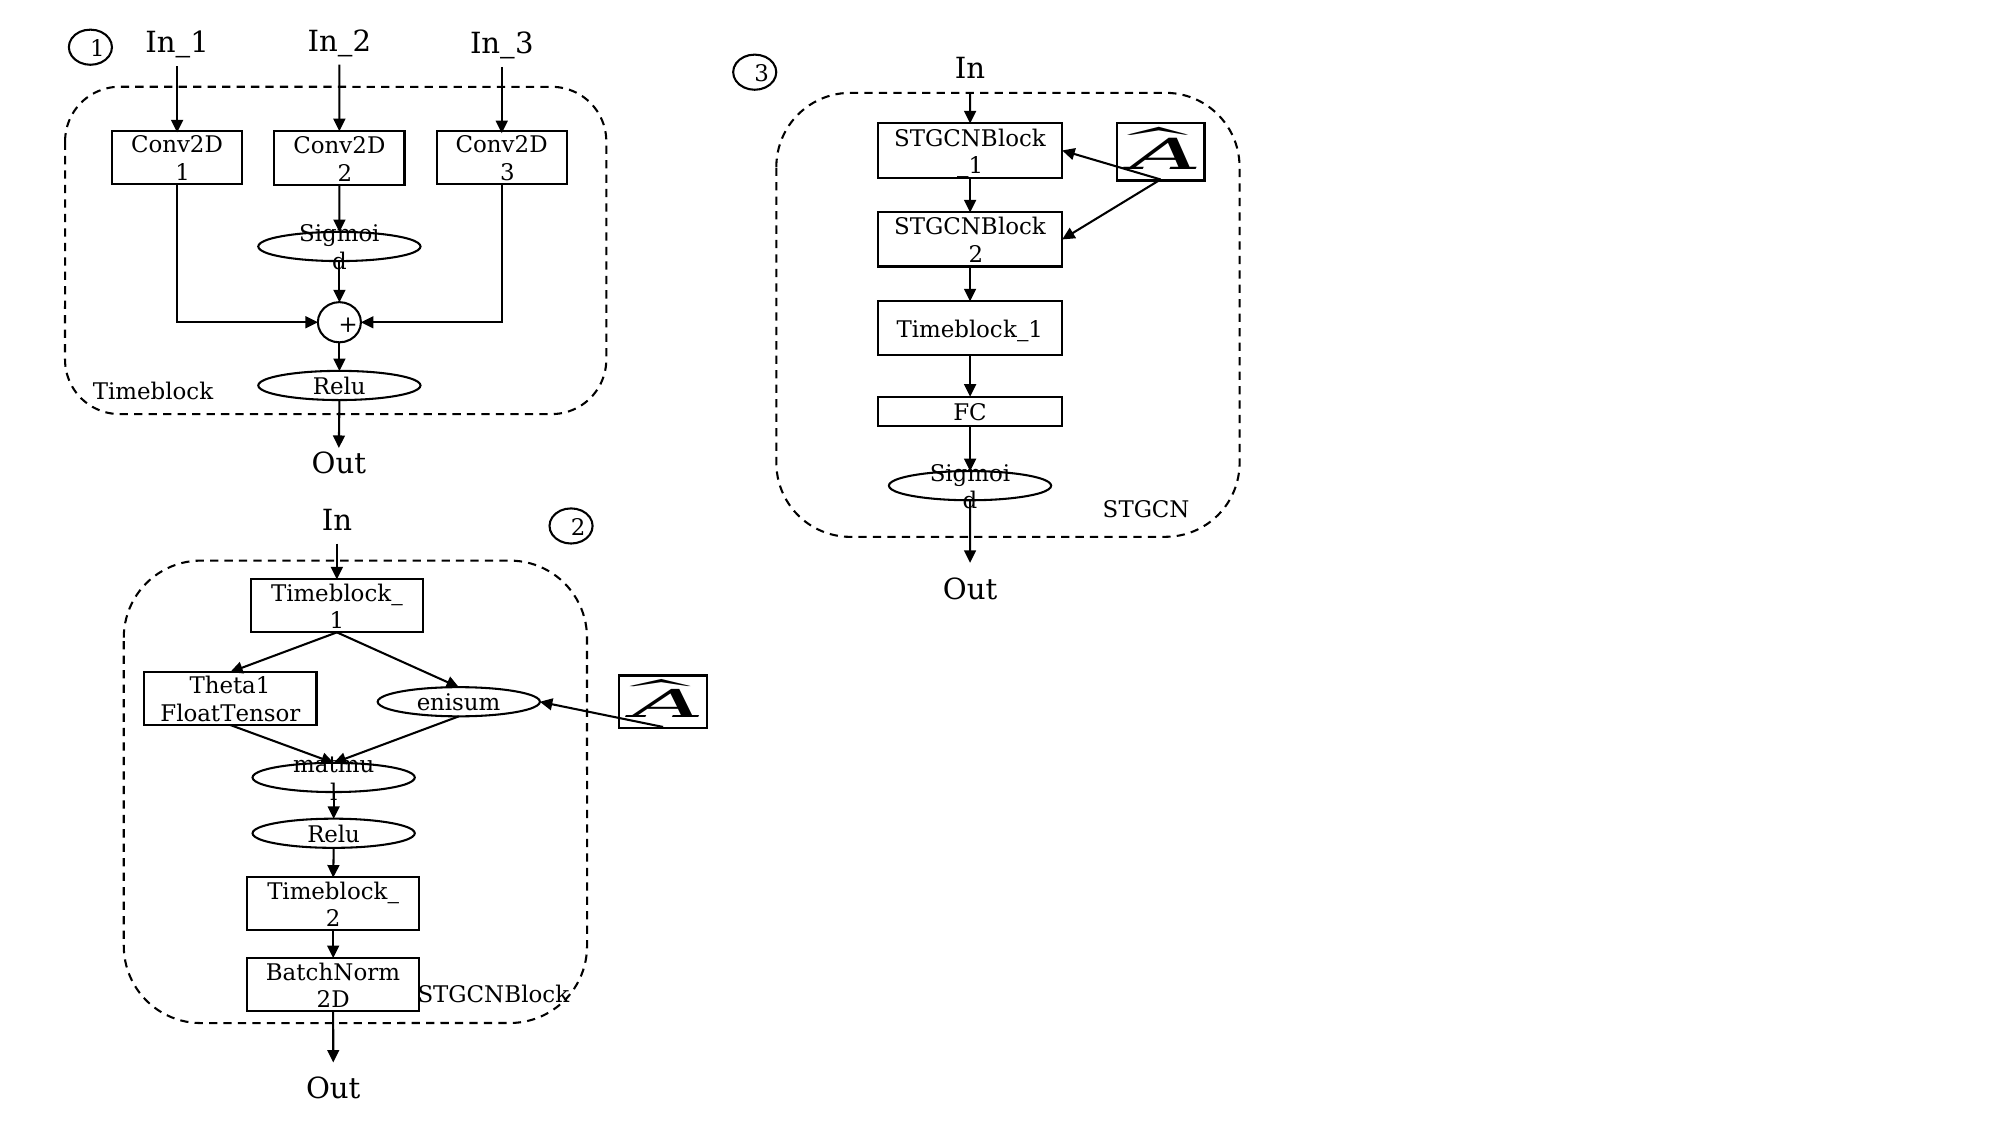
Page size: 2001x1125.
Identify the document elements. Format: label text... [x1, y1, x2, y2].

text_box Sigmoid [317, 230, 362, 263]
text_box Sigmoid [887, 470, 1053, 502]
text_box [334, 704, 589, 972]
text_box Timeblock_2 [246, 876, 420, 931]
text_box Timeblock_1 [250, 578, 424, 632]
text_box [230, 725, 333, 763]
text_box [336, 632, 459, 688]
text_box [335, 1012, 547, 1025]
text_box BatchNorm2D [246, 957, 420, 1012]
text_box STGCN [1014, 486, 1278, 530]
text_box STGCNBlock_2 [877, 211, 1063, 268]
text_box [178, 182, 317, 324]
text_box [362, 182, 501, 324]
text_box Timeblock [21, 368, 285, 412]
text_box Conv2D_3 [436, 130, 568, 185]
text_box [318, 672, 414, 725]
text_box In_3 [455, 17, 549, 67]
text_box [340, 85, 608, 416]
text_box FC [877, 396, 1063, 427]
text_box In [940, 42, 1000, 92]
text_box matmul [251, 763, 416, 794]
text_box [333, 716, 459, 763]
text_box Theta1 FloatTensor [143, 671, 318, 726]
text_box [553, 702, 589, 710]
text_box In_2 [292, 15, 386, 65]
text_box Timeblock_1 [877, 300, 1063, 356]
text_box Relu [285, 369, 422, 402]
text_box STGCNBlock_1 [877, 122, 1063, 179]
text_box enisum [376, 686, 541, 718]
text_box 2 [548, 507, 594, 545]
text_box + [317, 301, 362, 344]
text_box Conv2D_1 [111, 130, 243, 185]
text_box [122, 559, 336, 1025]
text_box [1062, 151, 1118, 240]
text_box 3 [732, 53, 778, 91]
text_box Out [291, 1062, 376, 1113]
text_box [971, 91, 1241, 486]
text_box Out [928, 562, 1013, 613]
text_box In [307, 493, 367, 544]
text_box Out [296, 436, 381, 487]
text_box Relu [251, 817, 416, 849]
text_box [775, 91, 969, 538]
text_box Conv2D_2 [273, 130, 406, 186]
text_box 1 [67, 28, 114, 66]
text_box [230, 632, 337, 672]
text_box [63, 85, 338, 373]
text_box STGCNBlock [362, 972, 625, 1015]
text_box [104, 398, 338, 416]
text_box [338, 559, 589, 701]
text_box [972, 500, 1199, 538]
text_box In_1 [130, 16, 224, 66]
